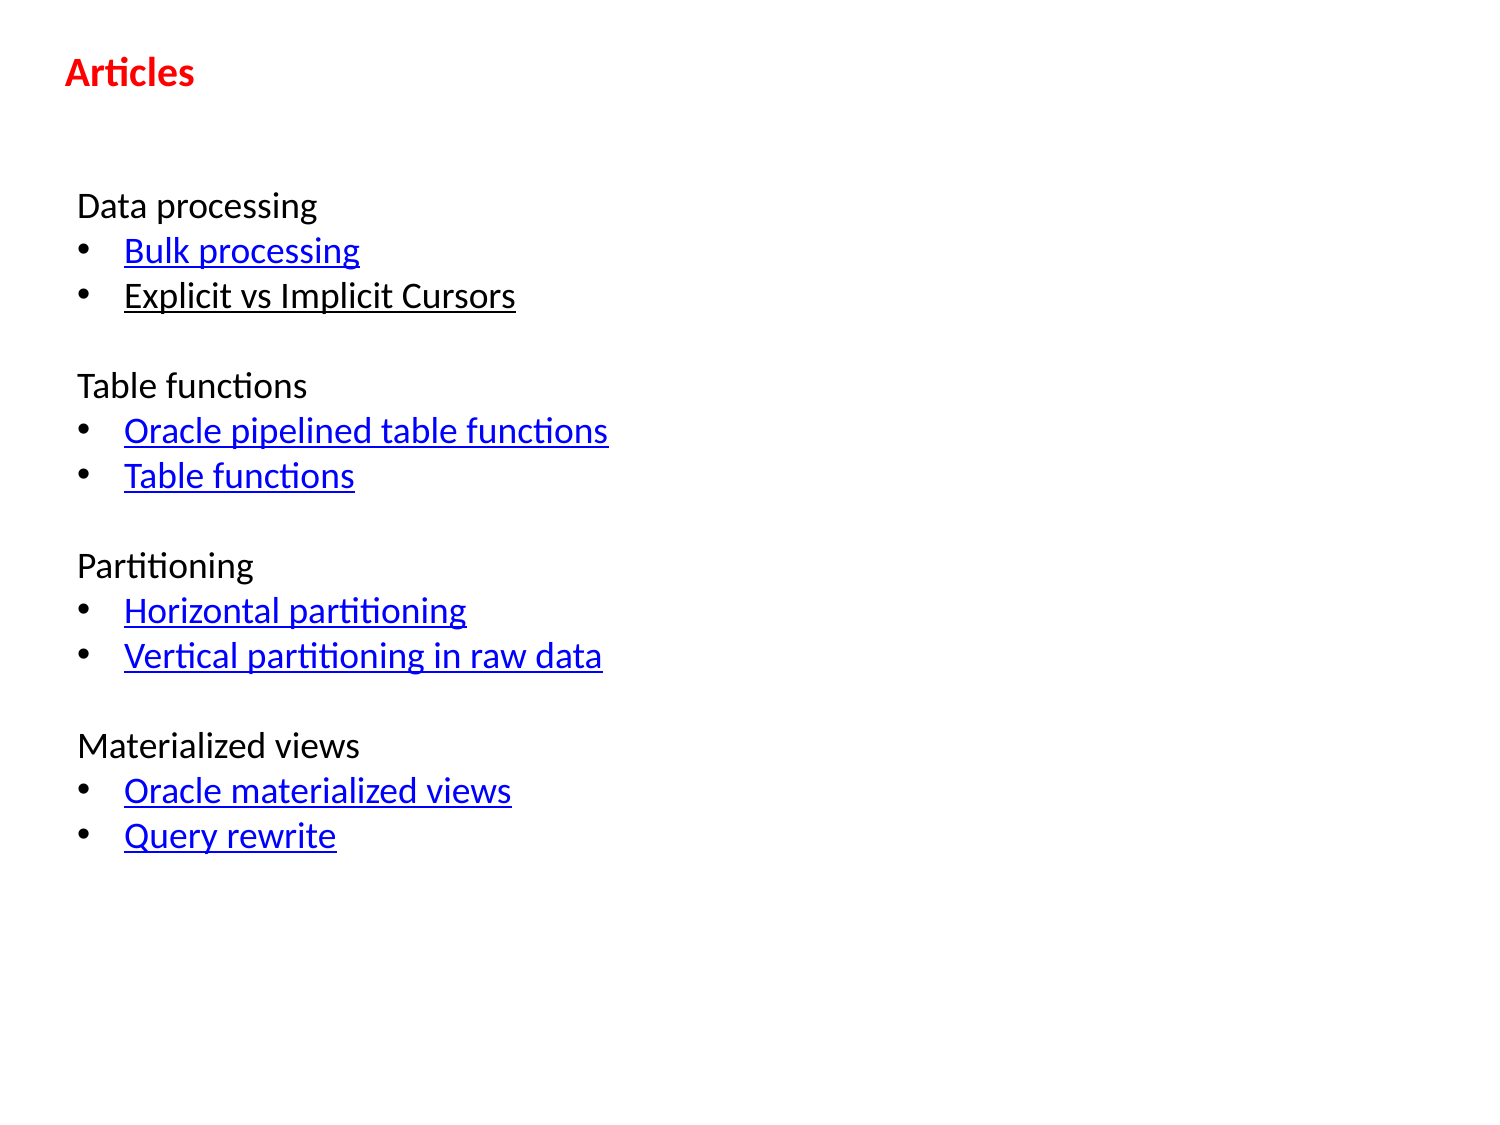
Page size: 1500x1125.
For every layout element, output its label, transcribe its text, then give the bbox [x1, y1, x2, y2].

text_box Data processing Bulk processing Explicit vs Implicit Cursors Table functions Oracle pipelined table functions Table functions Partitioning Horizontal partitioning Vertical partitioning in raw data Materialized views Oracle materialized views Query rewrite [62, 173, 1400, 909]
text_box Articles [49, 37, 638, 103]
